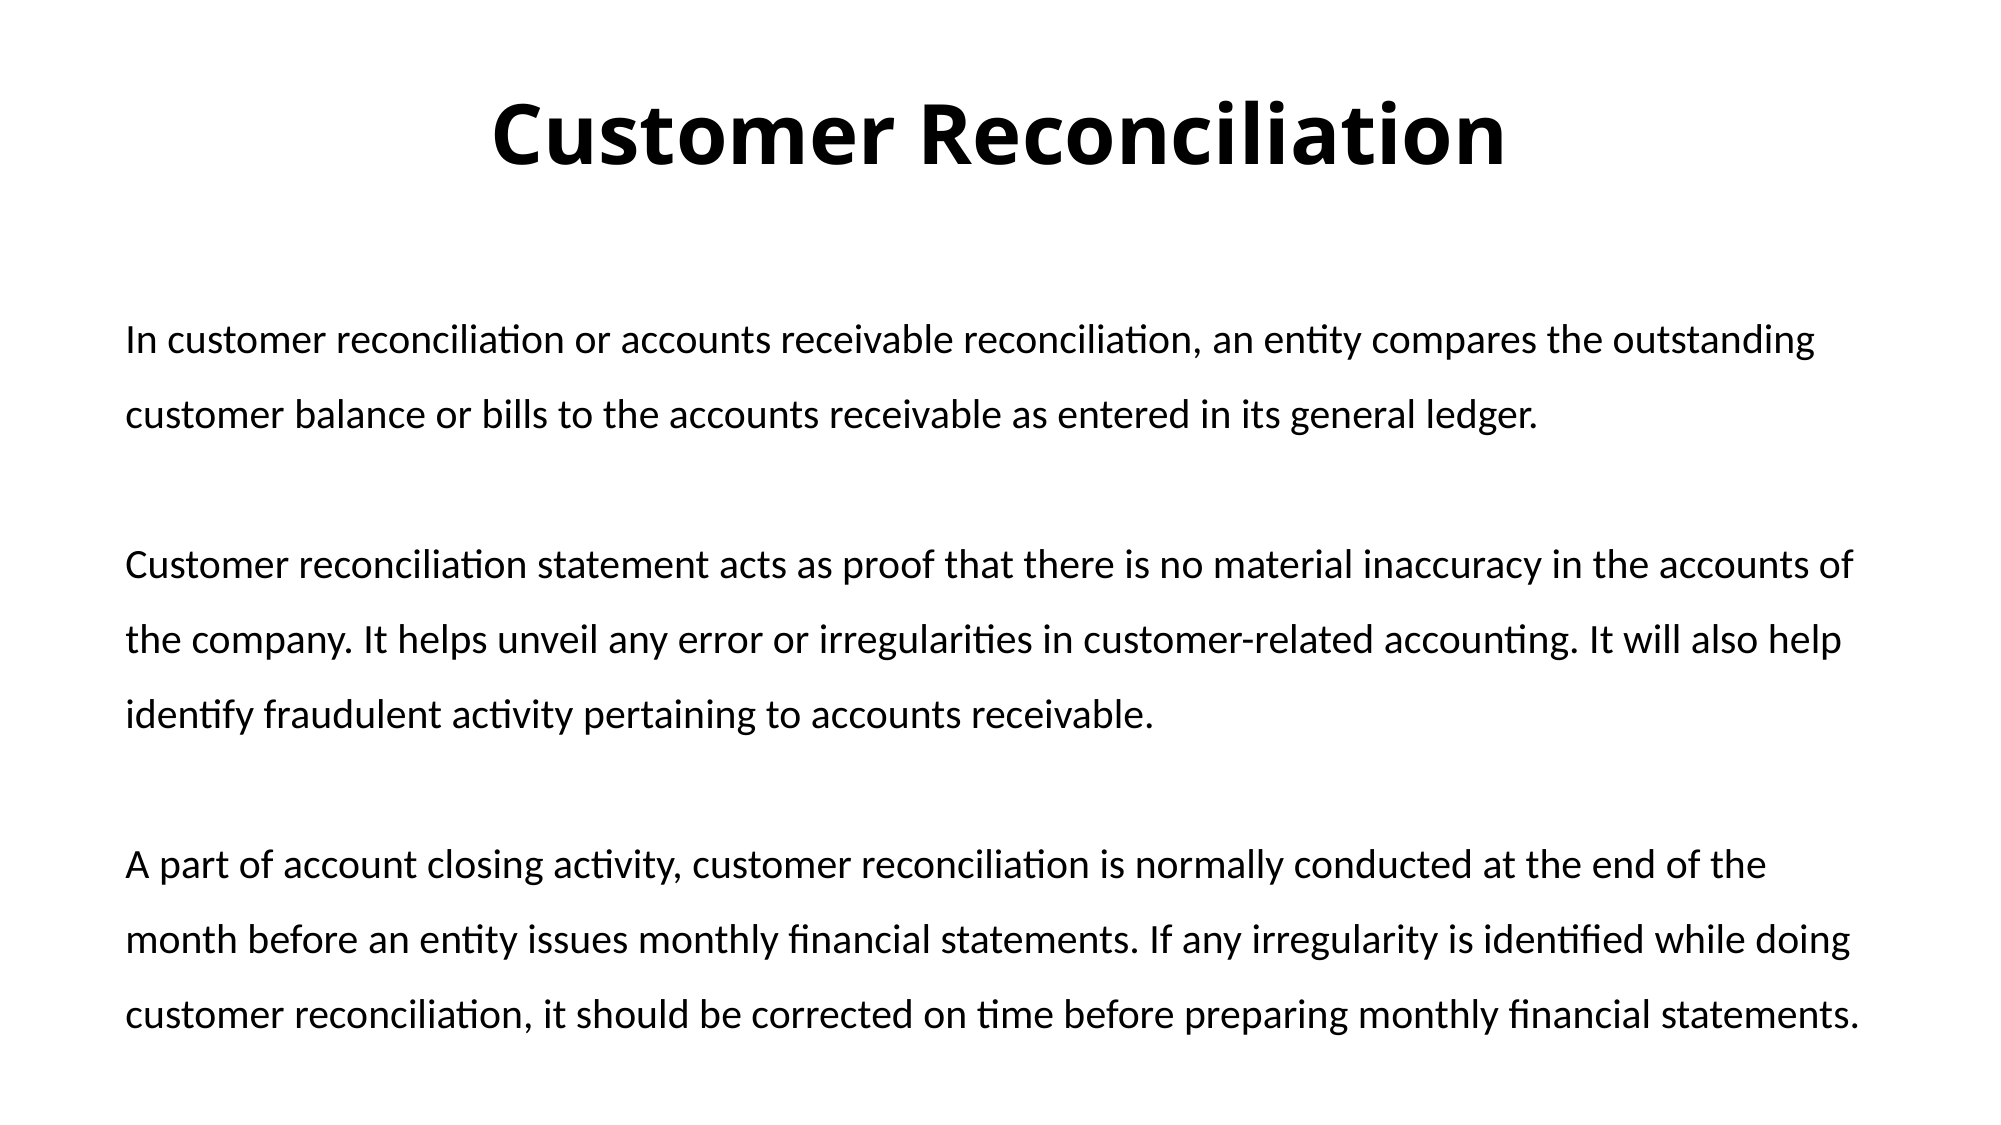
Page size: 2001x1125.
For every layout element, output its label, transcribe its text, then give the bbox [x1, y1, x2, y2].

text_box Customer Reconciliation [327, 36, 1673, 239]
text_box In customer reconciliation or accounts receivable reconciliation, an entity compares the outstanding customer balance or bills to the accounts receivable as entered in its general ledger. Customer reconciliation statement acts as proof that there is no material inaccuracy in the accounts of the company. It helps unveil any error or irregularities in customer-related accounting. It will also help identify fraudulent activity pertaining to accounts receivable. A part of account closing activity, customer reconciliation is normally conducted at the end of the month before an entity issues monthly financial statements. If any irregularity is identified while doing customer reconciliation, it should be corrected on time before preparing monthly financial statements. [110, 279, 1898, 1045]
